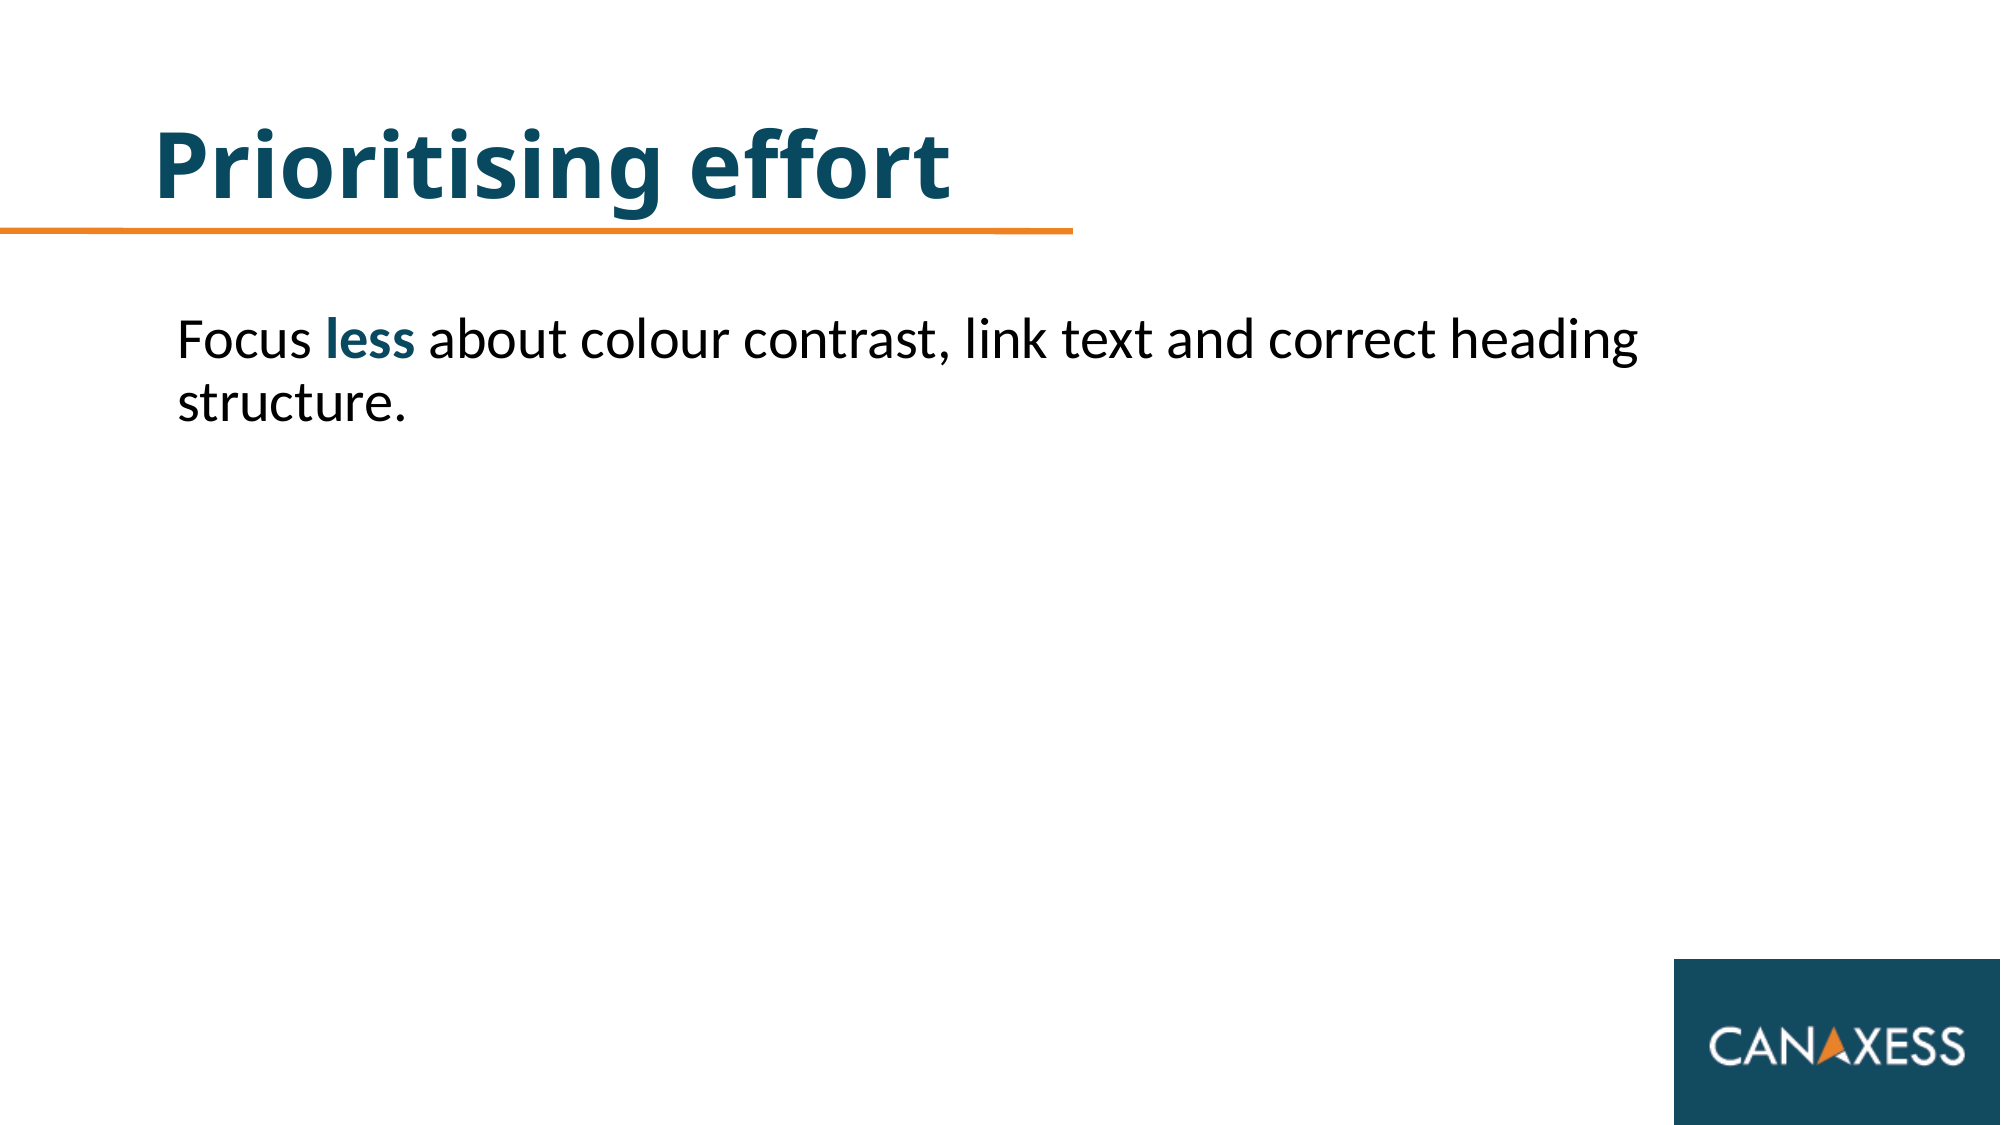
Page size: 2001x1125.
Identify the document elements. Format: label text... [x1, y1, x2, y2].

title Prioritising effort [137, 59, 1863, 278]
picture [1674, 959, 2000, 1125]
list Focus less about colour contrast, link text and correct heading structure. [162, 301, 1888, 1015]
